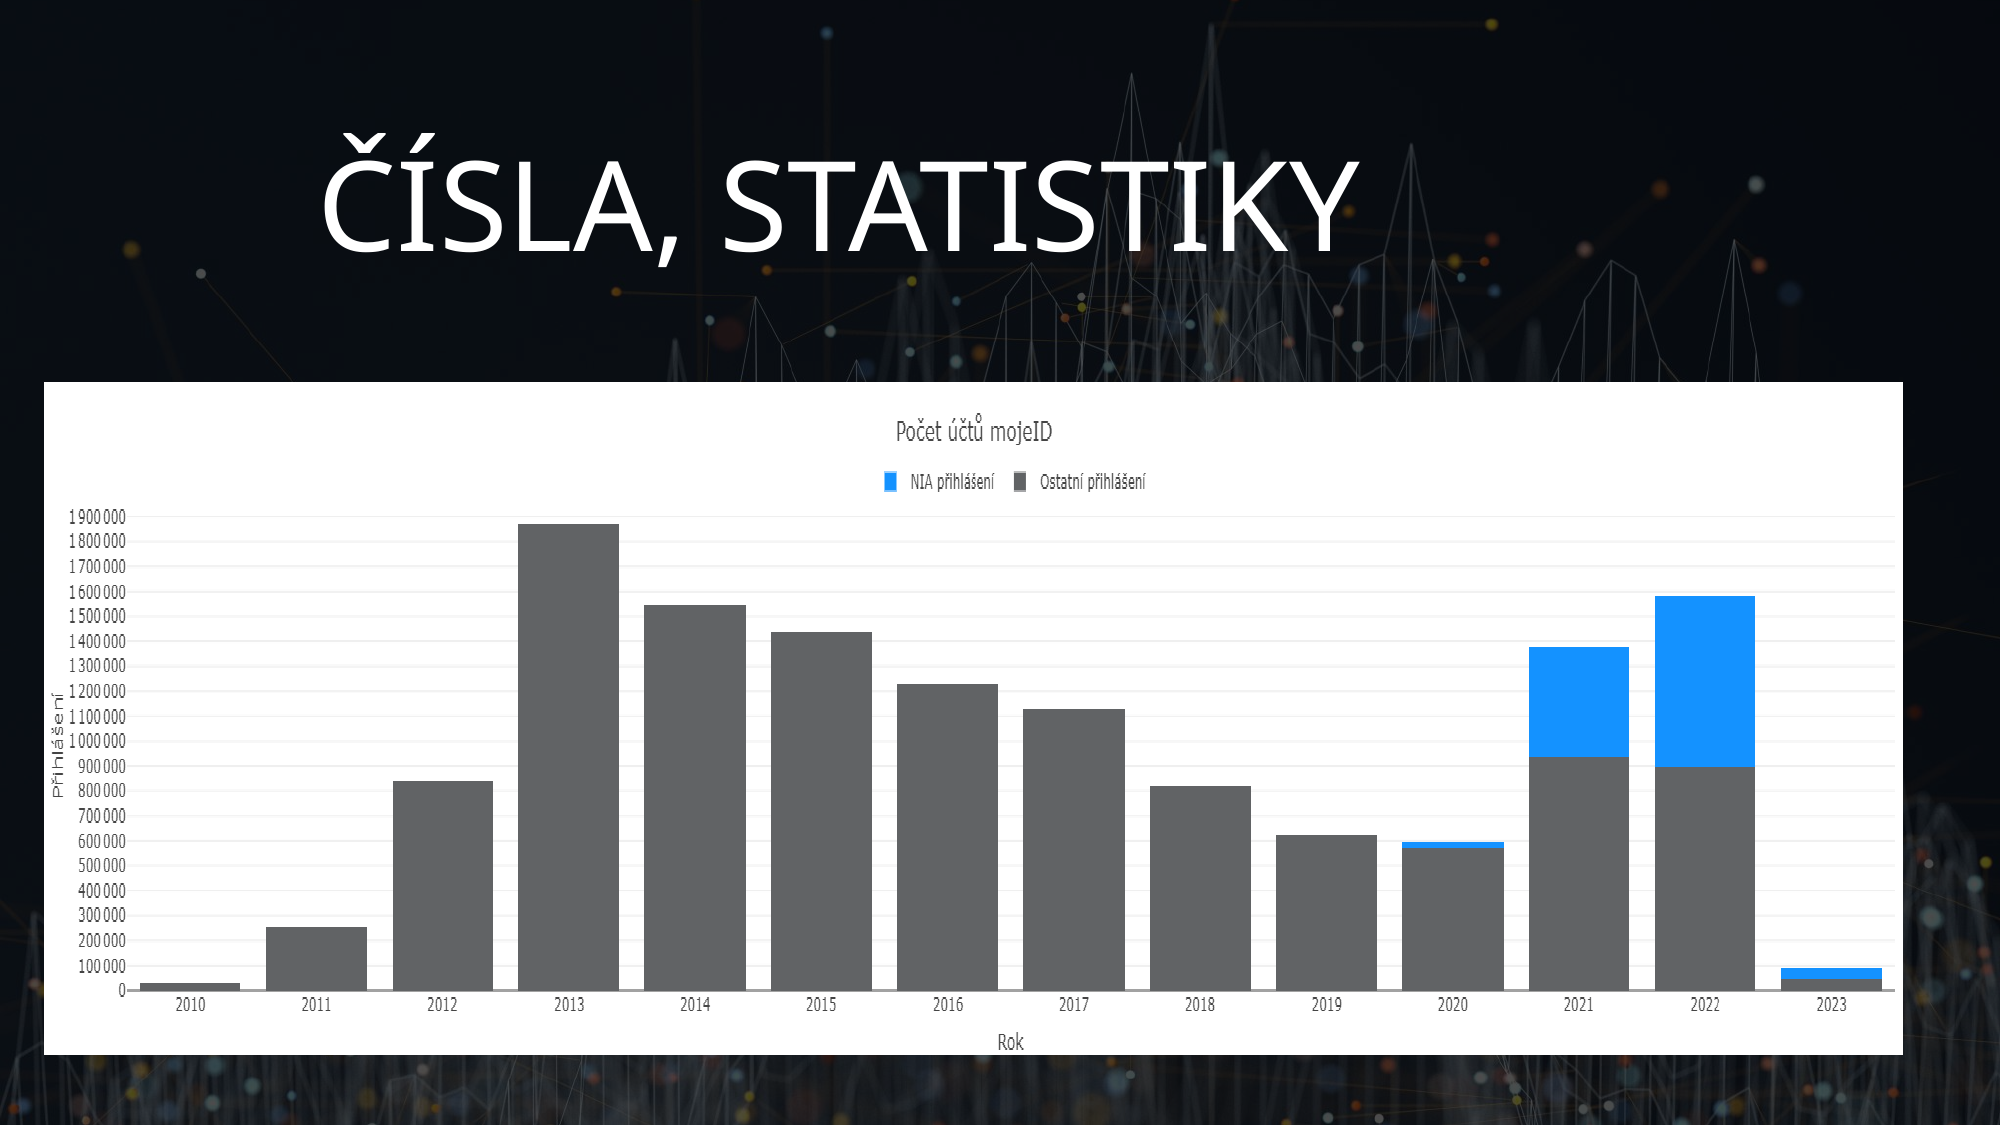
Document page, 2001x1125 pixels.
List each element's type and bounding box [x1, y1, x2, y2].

picture [0, 0, 2000, 1125]
list [44, 382, 1903, 1055]
